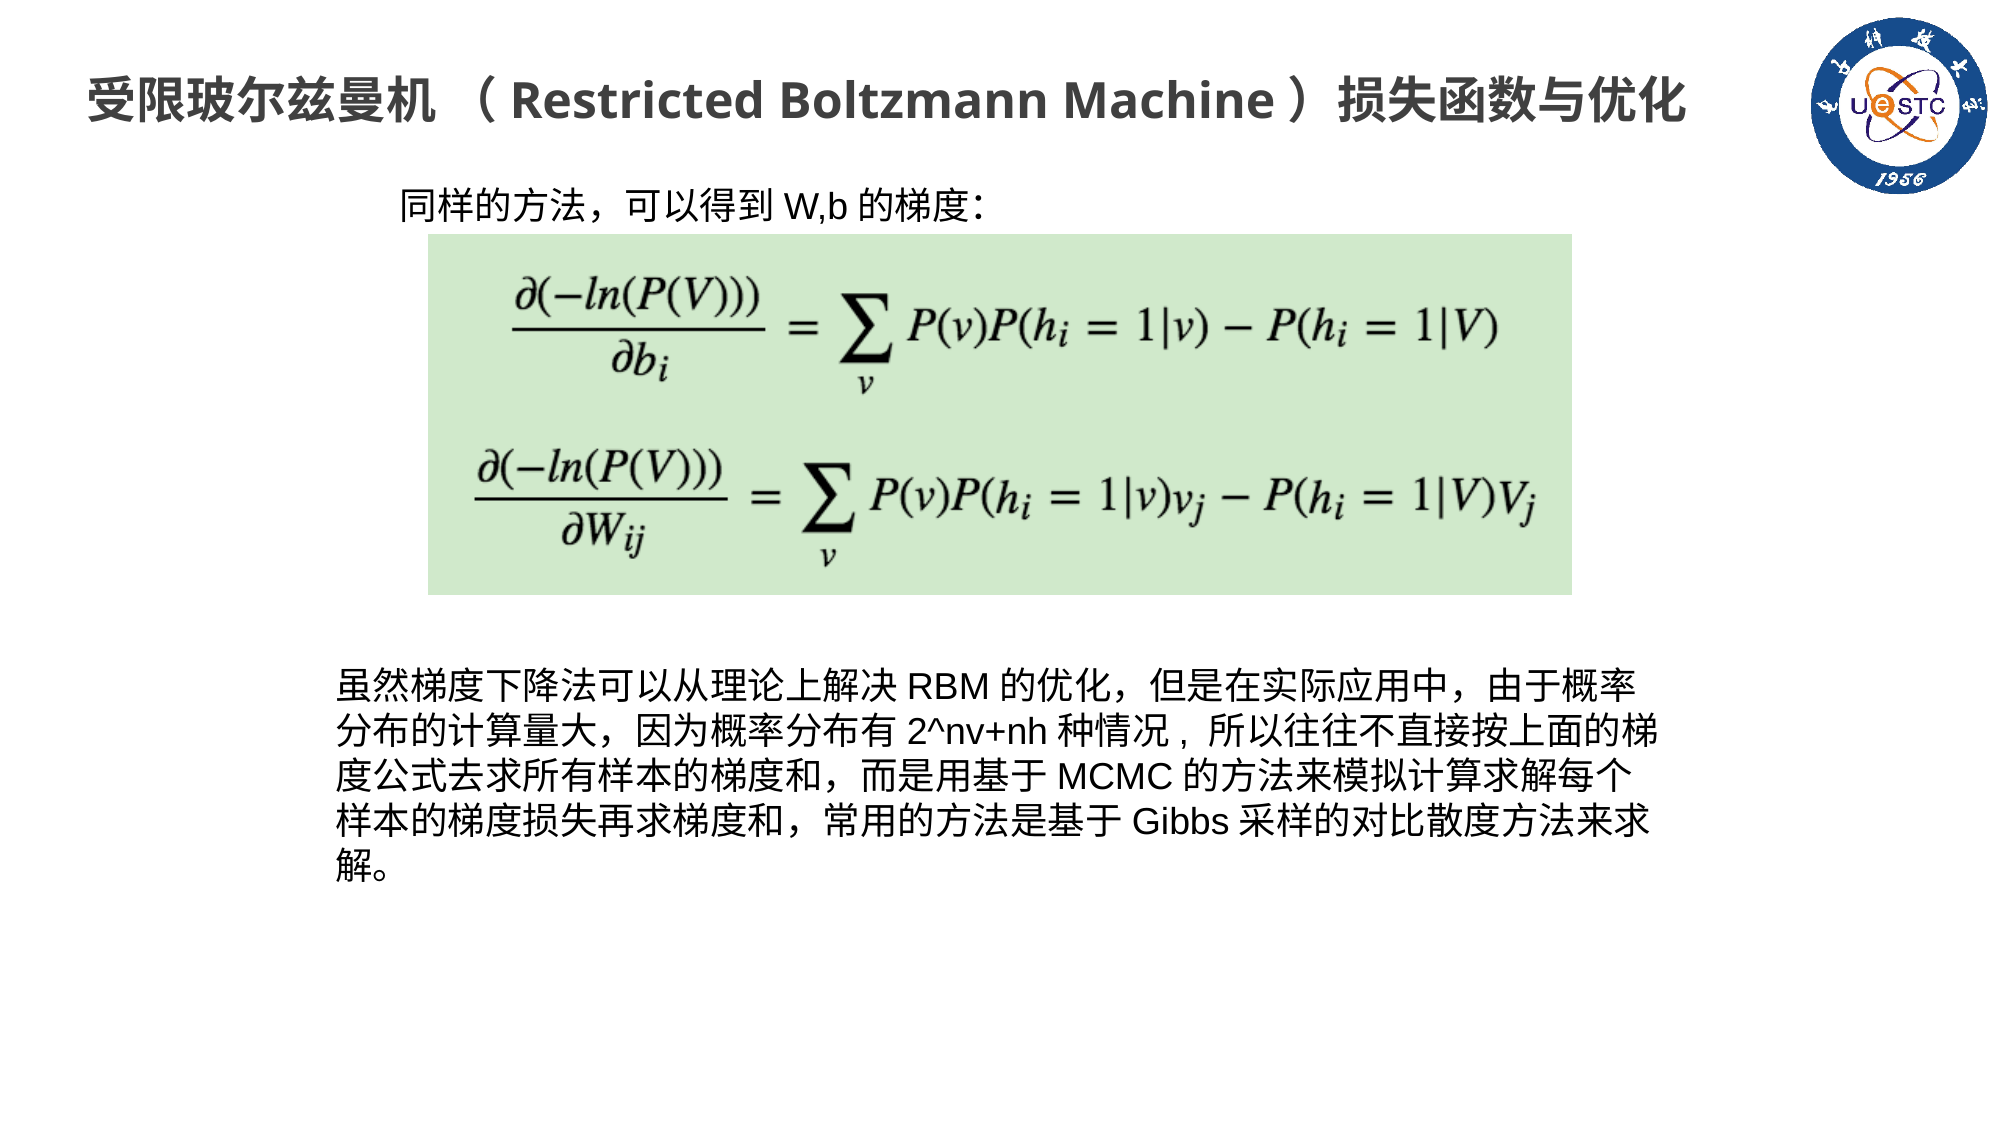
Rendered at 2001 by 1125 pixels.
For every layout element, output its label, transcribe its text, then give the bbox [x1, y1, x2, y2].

text_box 受限玻尔兹曼机 （Restricted Boltzmann Machine）损失函数与优化 [48, 60, 1703, 136]
picture [428, 234, 1572, 595]
text_box 同样的方法，可以得到W,b的梯度： [385, 174, 1666, 234]
text_box 虽然梯度下降法可以从理论上解决RBM的优化，但是在实际应用中，由于概率分布的计算量大，因为概率分布有2^nv+nh种情况, 所以往往不直接按上面的梯度公式去求所有样本的梯度和，而是用基于MCMC的方法来模拟计算求解每个样本的梯度损失再求梯度和，常用的方法是基于Gibbs采样的对比散度方法来求解。 [320, 654, 1680, 895]
picture [1801, 7, 1999, 204]
